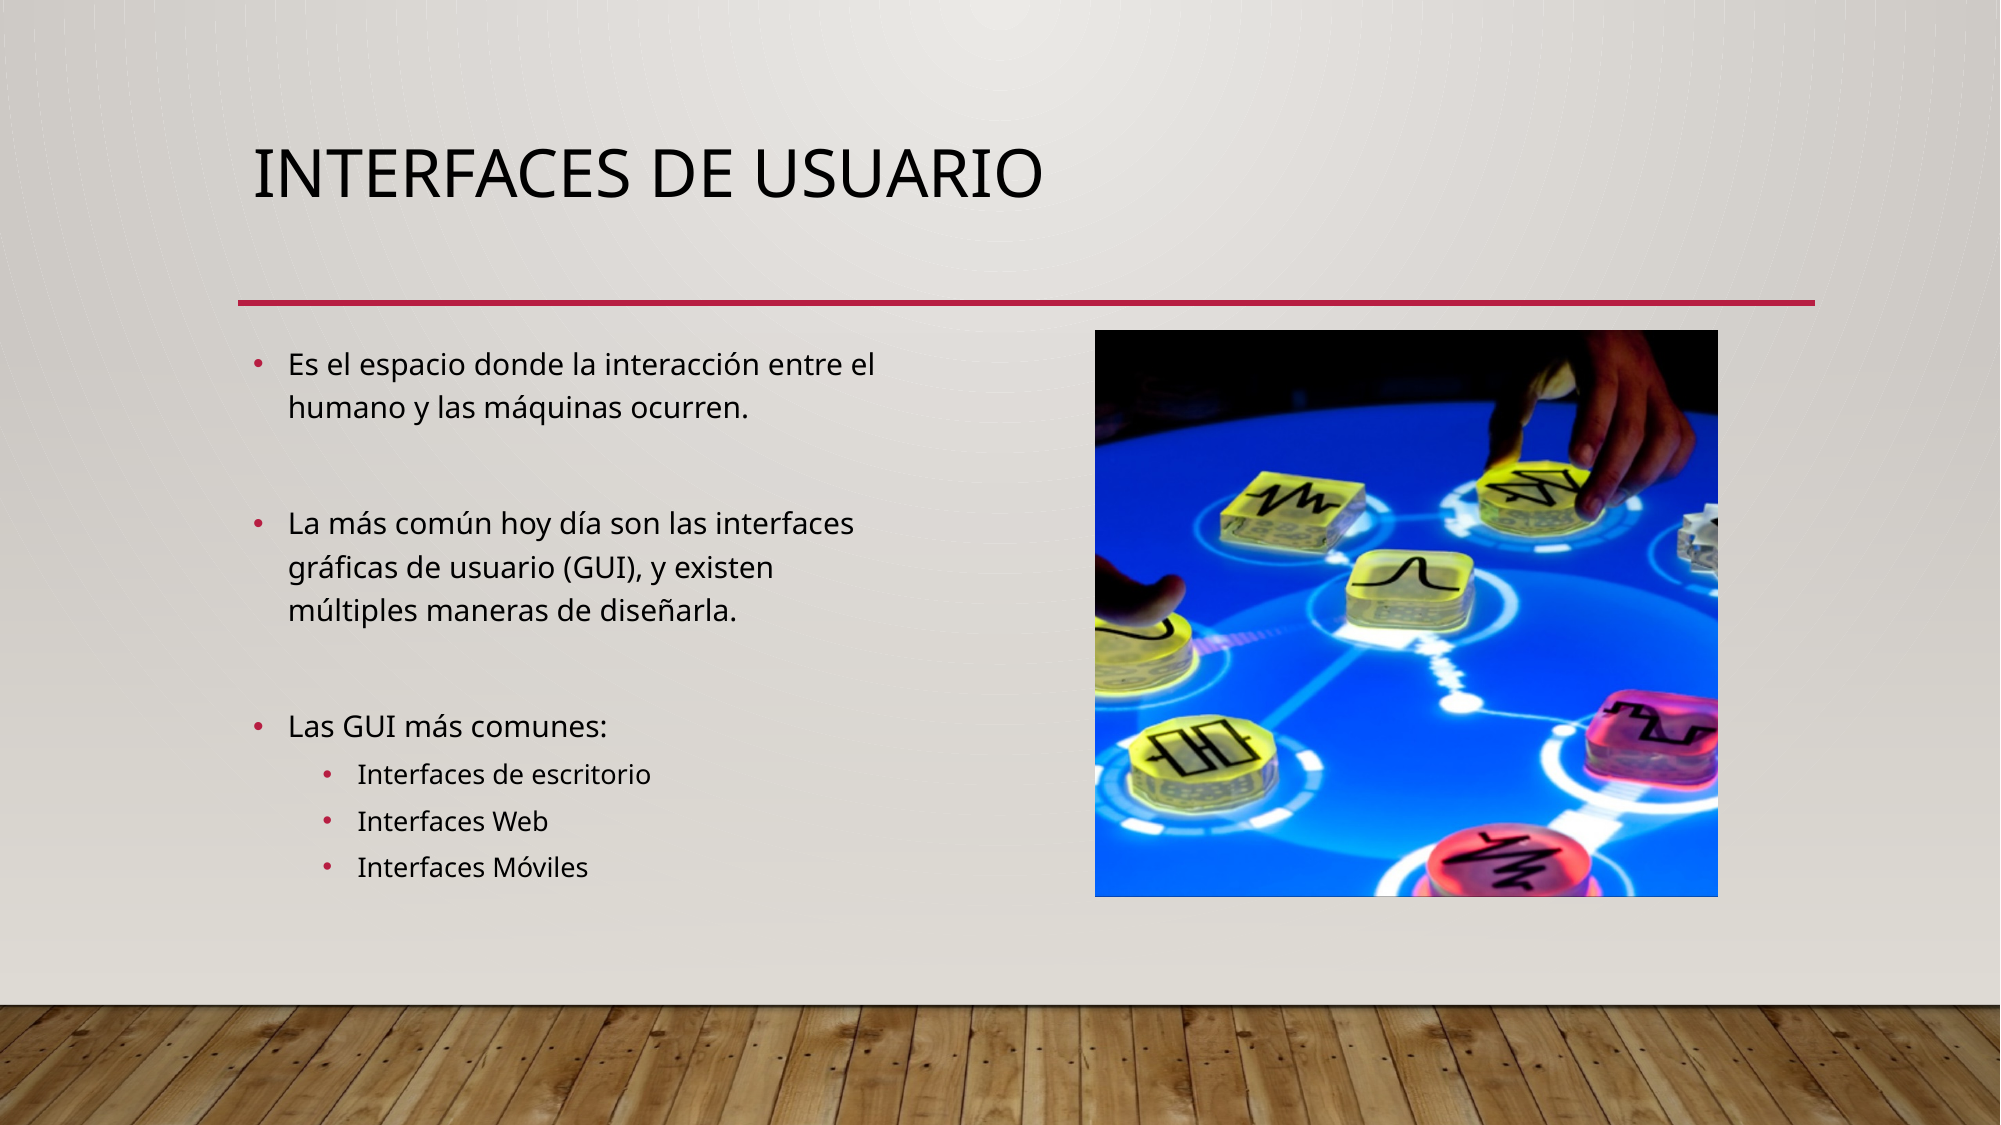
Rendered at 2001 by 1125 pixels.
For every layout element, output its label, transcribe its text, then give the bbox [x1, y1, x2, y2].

list Es el espacio donde la interacción entre el humano y las máquinas ocurren. La más común hoy día son las interfaces gráficas de usuario (GUI), y existen múltiples maneras de diseñarla. Las GUI más comunes: Interfaces de escritorio Interfaces Web Interfaces Móviles [238, 330, 921, 897]
title Interfaces de Usuario [238, 131, 1814, 305]
picture [0, 1005, 2000, 1125]
picture [1094, 330, 1719, 897]
